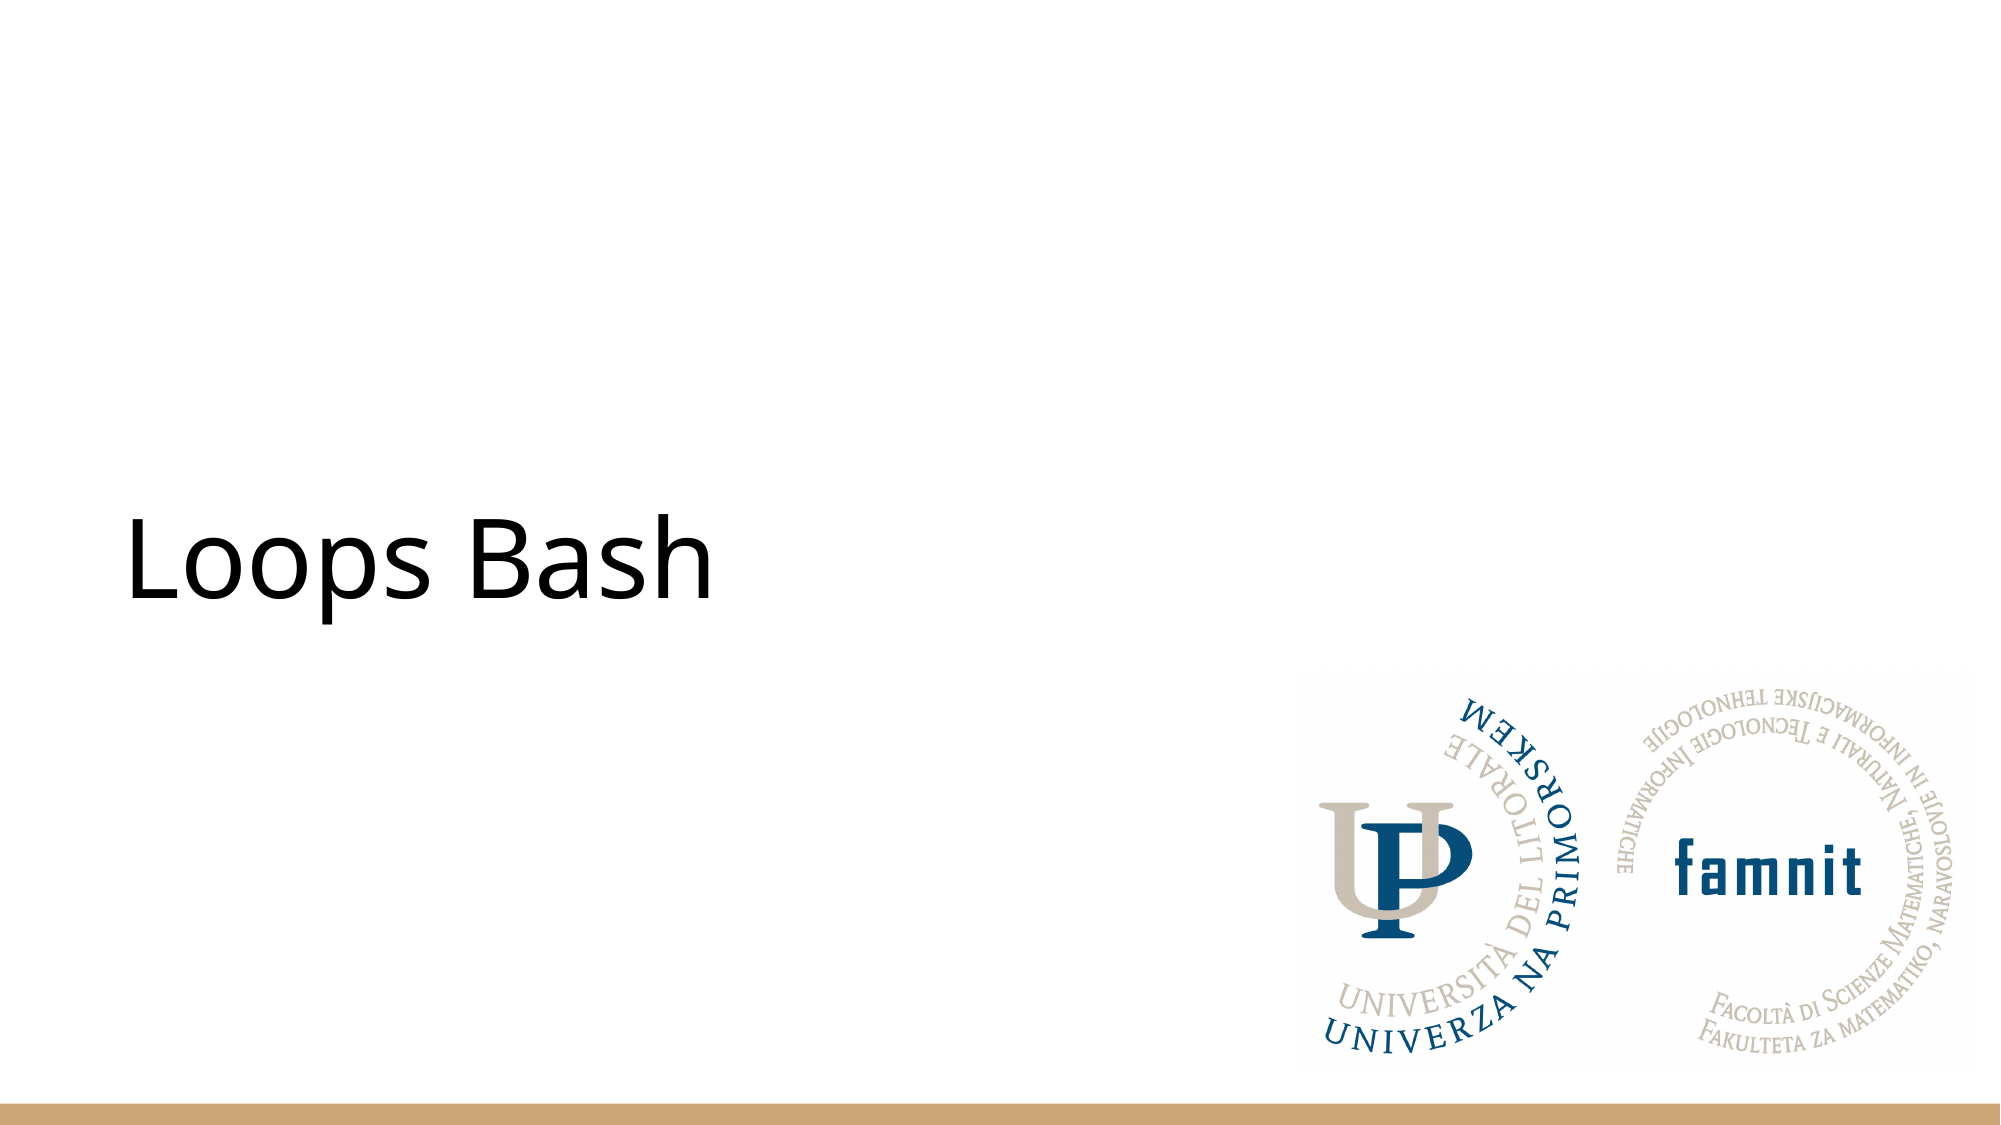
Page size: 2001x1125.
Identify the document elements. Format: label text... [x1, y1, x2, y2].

picture [1296, 666, 1974, 1075]
title Loops Bash [107, 98, 1393, 634]
